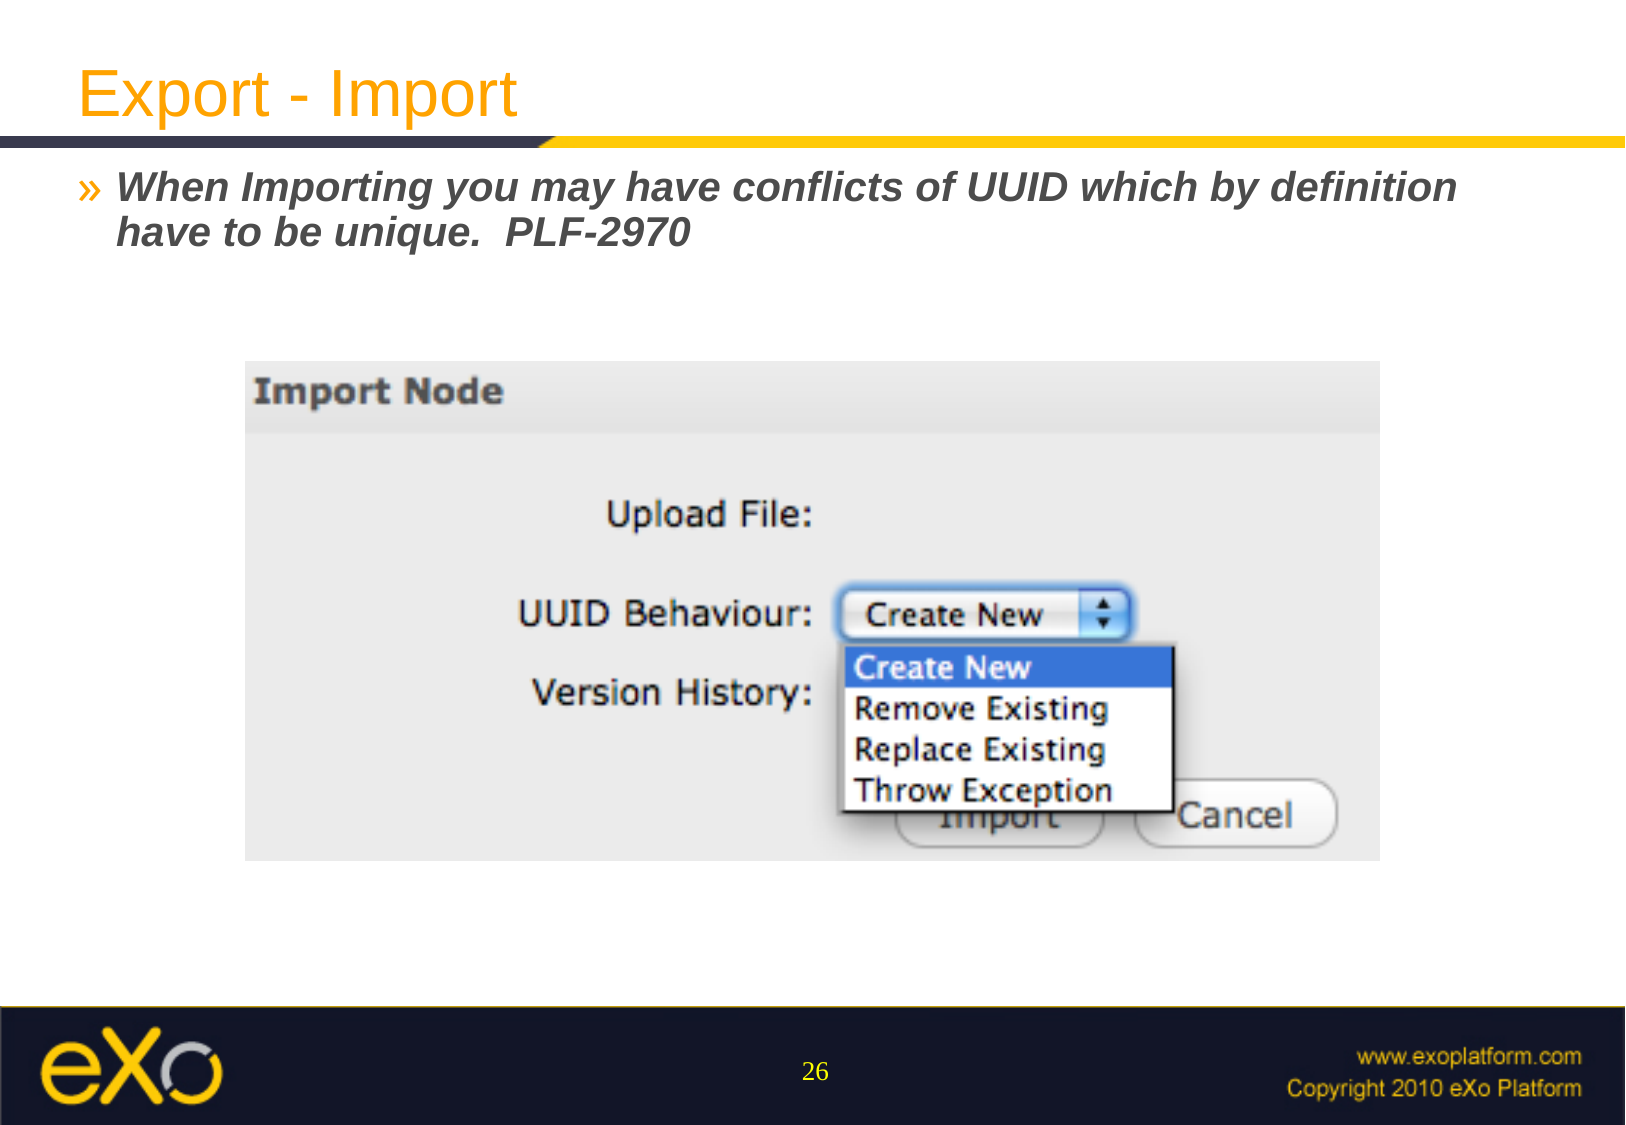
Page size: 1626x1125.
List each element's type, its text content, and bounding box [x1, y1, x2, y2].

picture [245, 361, 1380, 861]
list When Importing you may have conflicts of UUID which by definition have to be unique. PLF-2970 [71, 159, 1554, 917]
picture [0, 1006, 1625, 1125]
picture [0, 136, 1625, 148]
title Export - Import [71, 38, 1554, 135]
